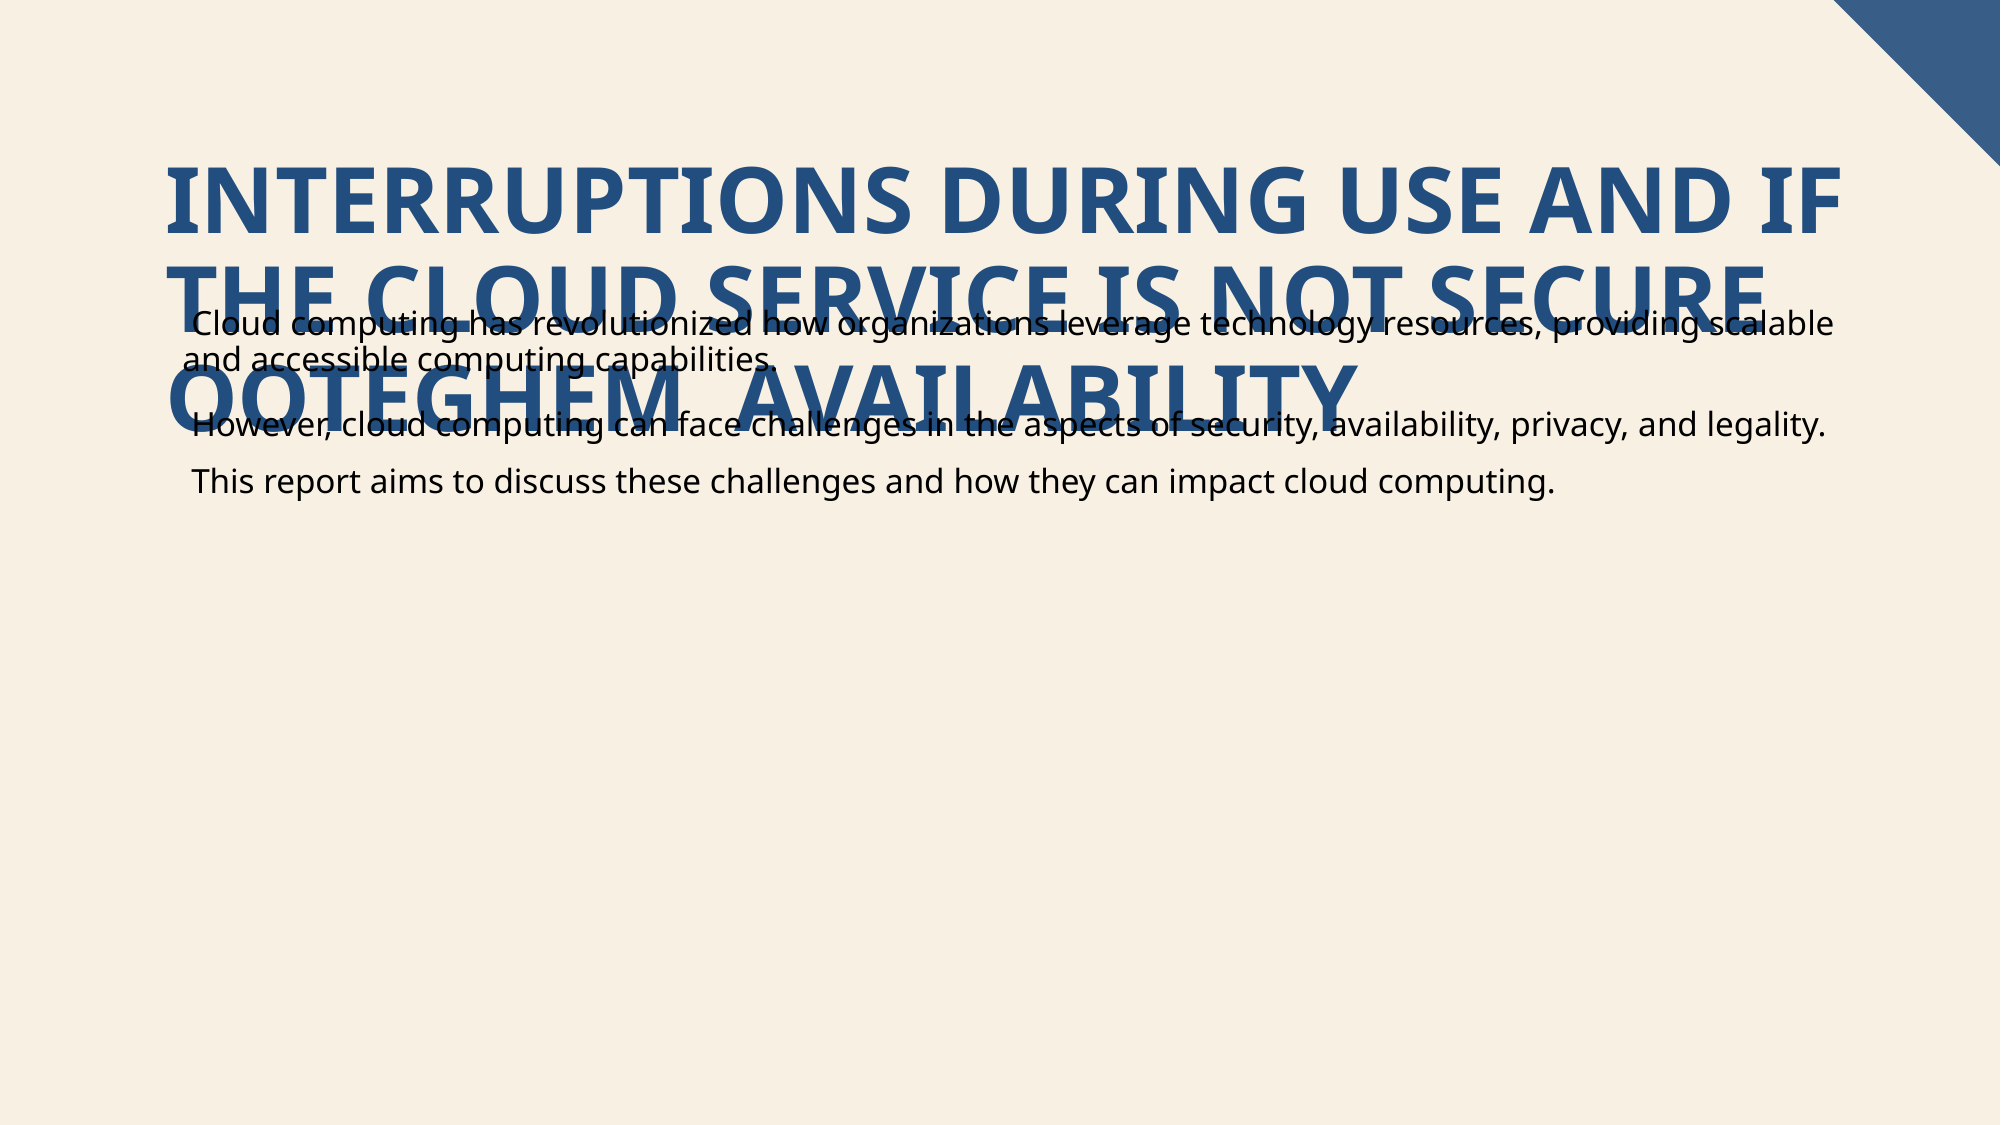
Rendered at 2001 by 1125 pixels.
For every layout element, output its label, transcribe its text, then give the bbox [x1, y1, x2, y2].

list Cloud computing has revolutionized how organizations leverage technology resources, providing scalable and accessible computing capabilities. However, cloud computing can face challenges in the aspects of security, availability, privacy, and legality. This report aims to discuss these challenges and how they can impact cloud computing. [167, 299, 1893, 1014]
title interruptions during use and if the cloud service is not secure Ooteghem Availability [150, 146, 1875, 365]
